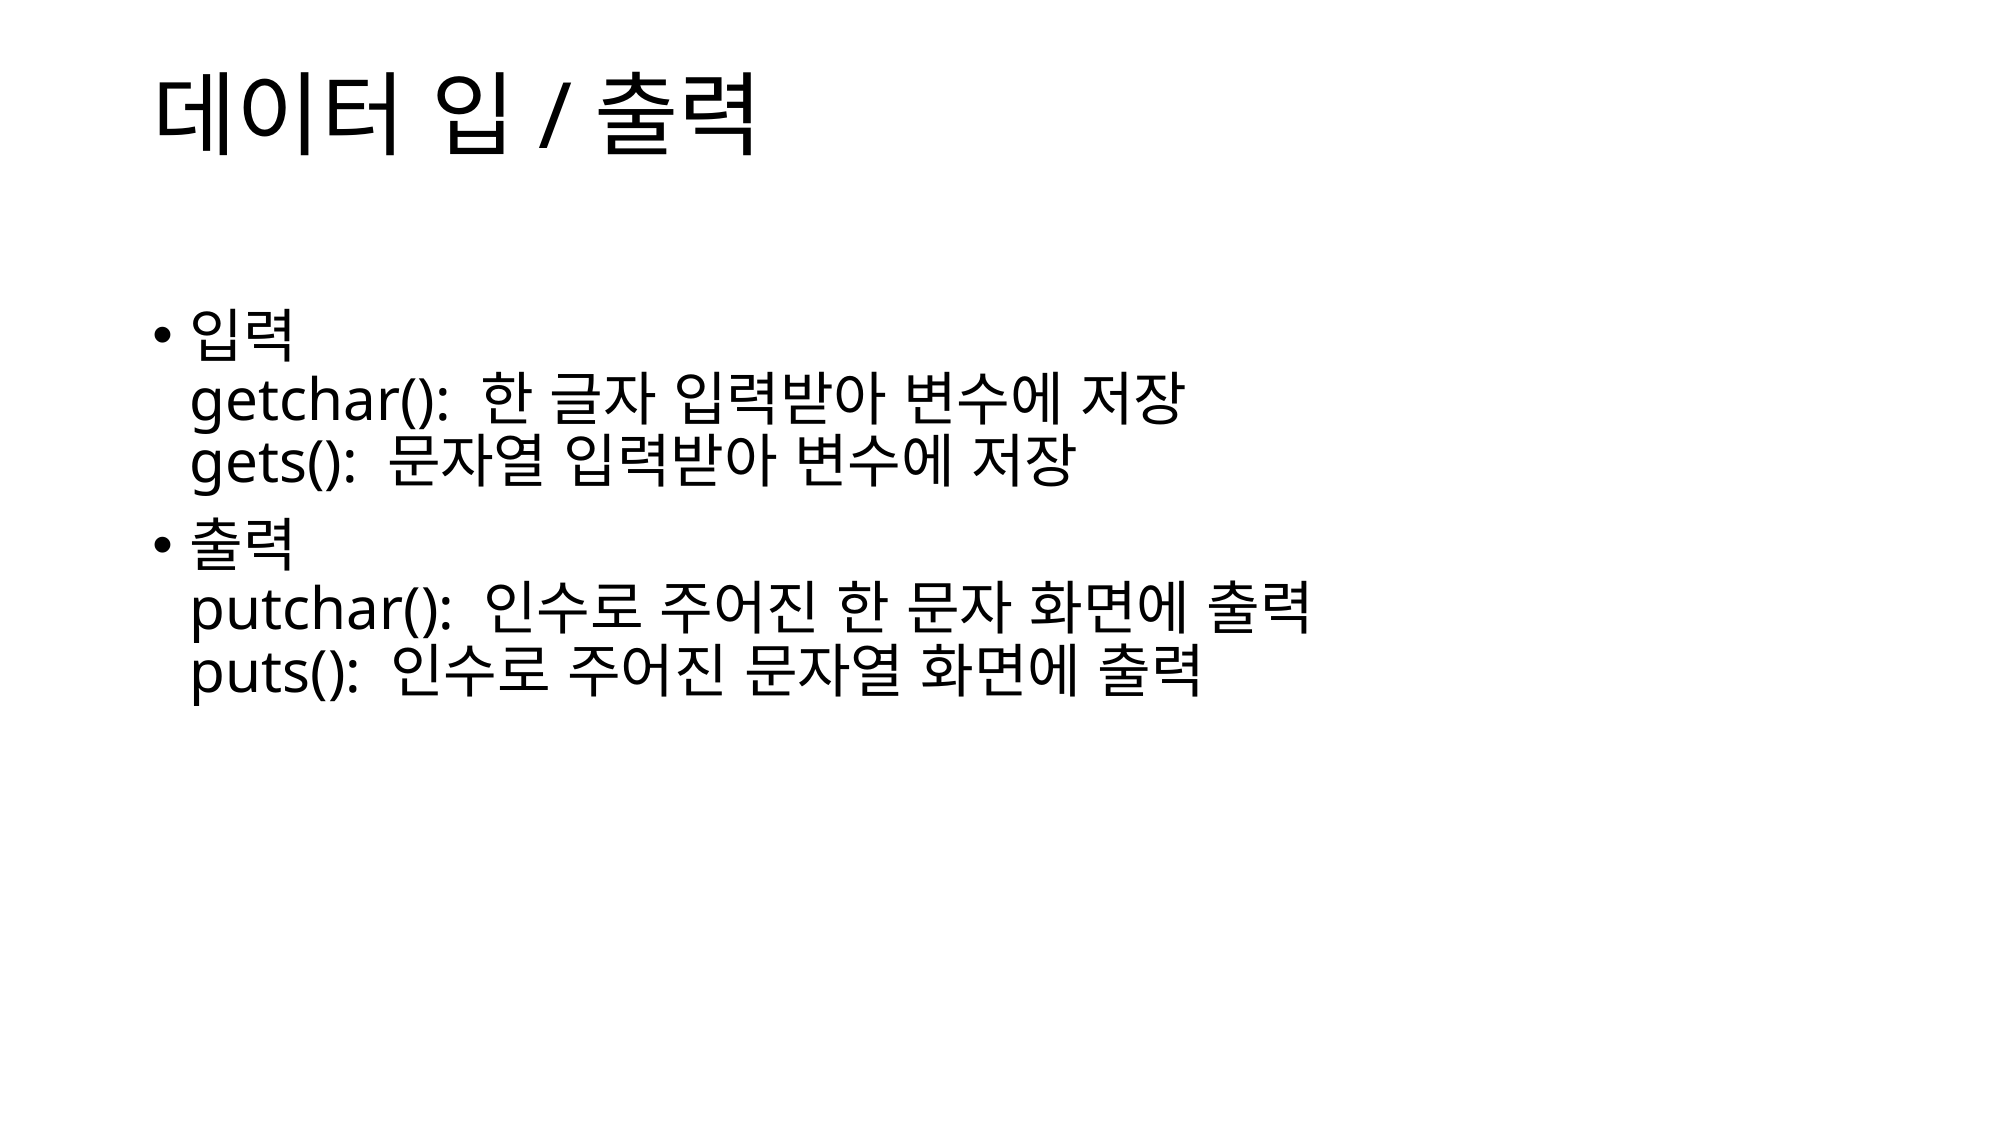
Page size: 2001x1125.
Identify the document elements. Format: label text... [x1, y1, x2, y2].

list 입력 getchar(): 한 글자 입력받아 변수에 저장 gets(): 문자열 입력받아 변수에 저장 출력 putchar(): 인수로 주어진 한 문자 화면에 출력 puts(): 인수로 주어진 문자열 화면에 출력 [137, 299, 1863, 1014]
title 데이터 입/출력 [137, 59, 1863, 278]
